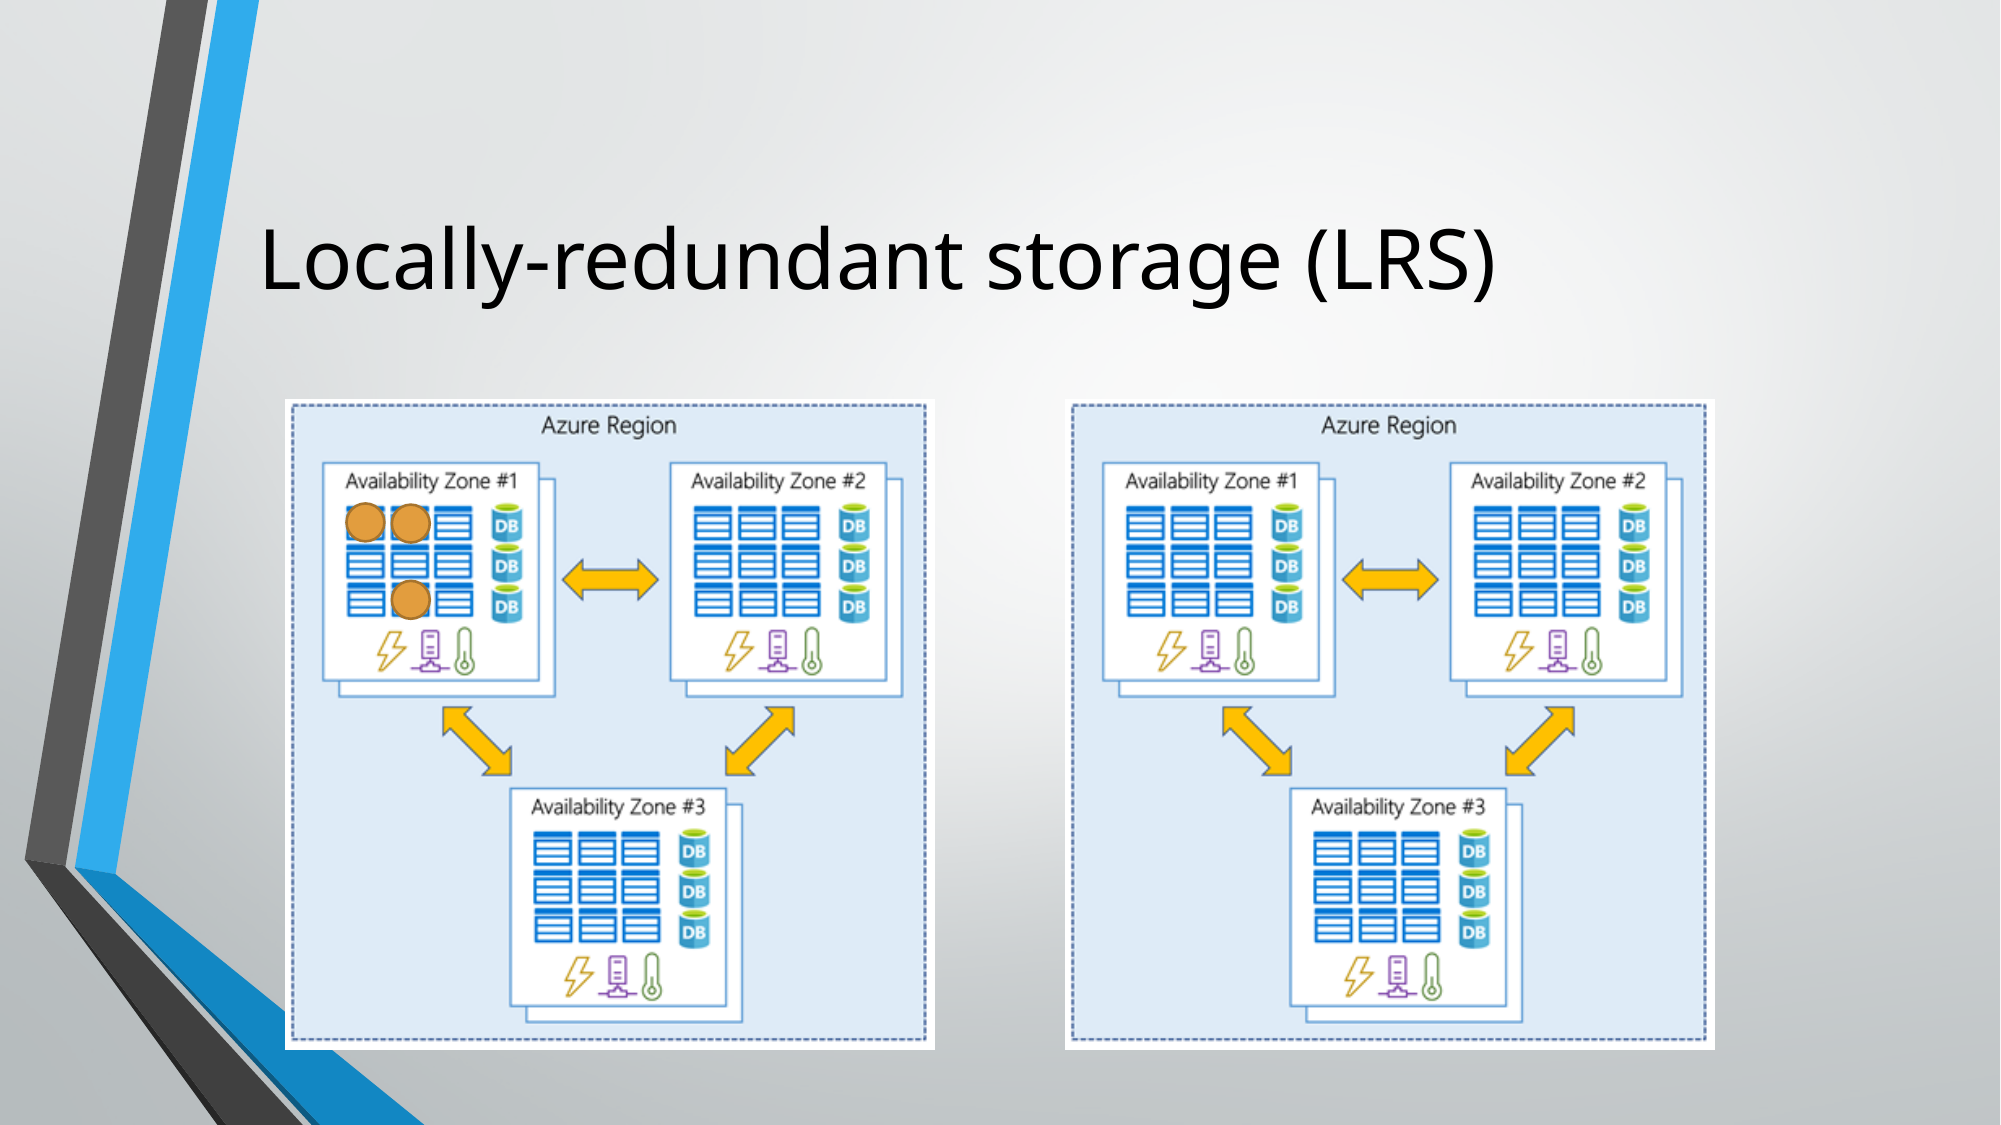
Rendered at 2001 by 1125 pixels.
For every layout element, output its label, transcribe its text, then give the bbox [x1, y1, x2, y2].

title Locally-redundant storage (LRS) [243, 112, 1887, 400]
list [284, 399, 935, 1050]
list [1064, 399, 1715, 1050]
